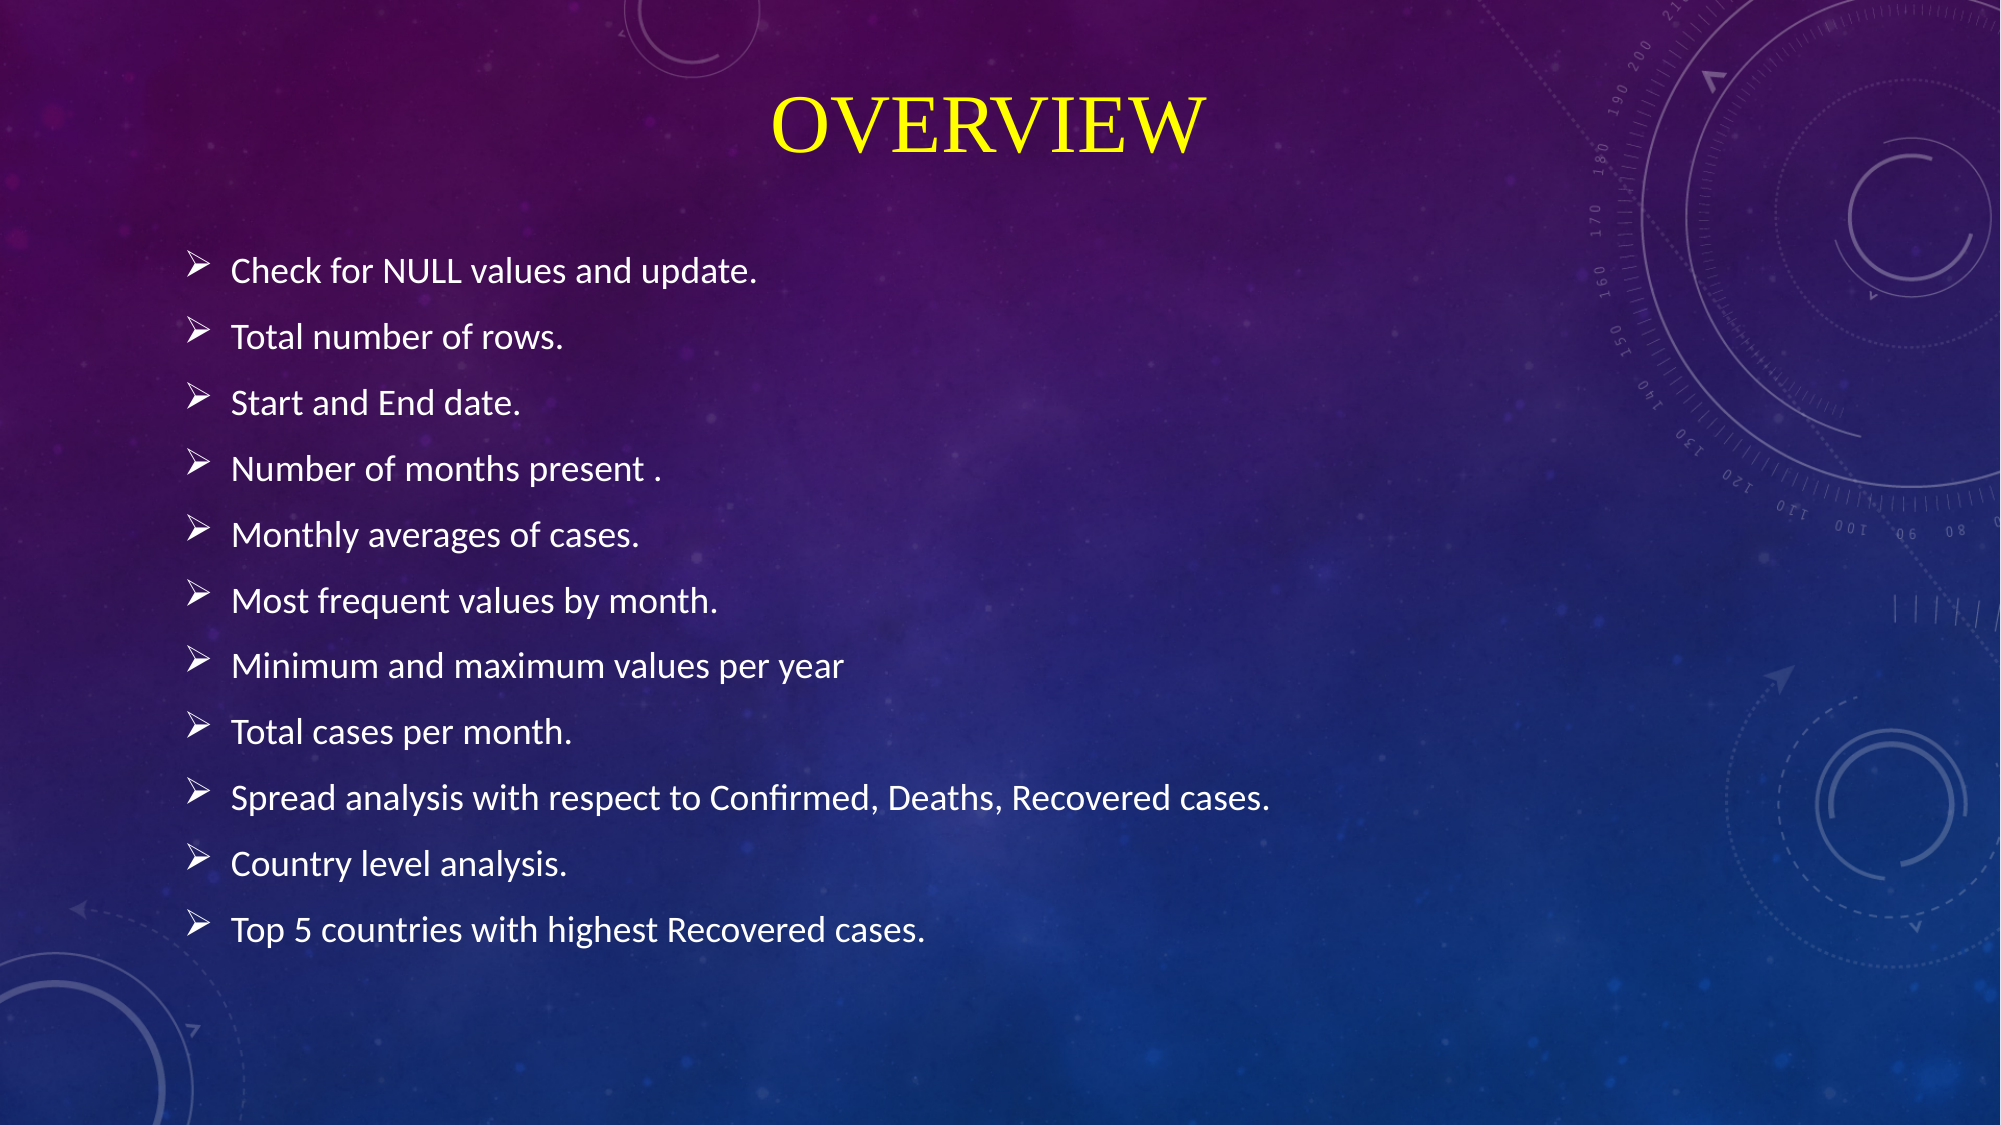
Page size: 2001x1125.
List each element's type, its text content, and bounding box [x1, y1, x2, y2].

list Check for NULL values and update. Total number of rows. Start and End date. Number of months present . Monthly averages of cases. Most frequent values by month. Minimum and maximum values per year Total cases per month. Spread analysis with respect to Confirmed, Deaths, Recovered cases. Country level analysis. Top 5 countries with highest Recovered cases. [169, 238, 1831, 1005]
title Overview [157, 0, 1820, 239]
picture [0, 0, 2001, 1125]
